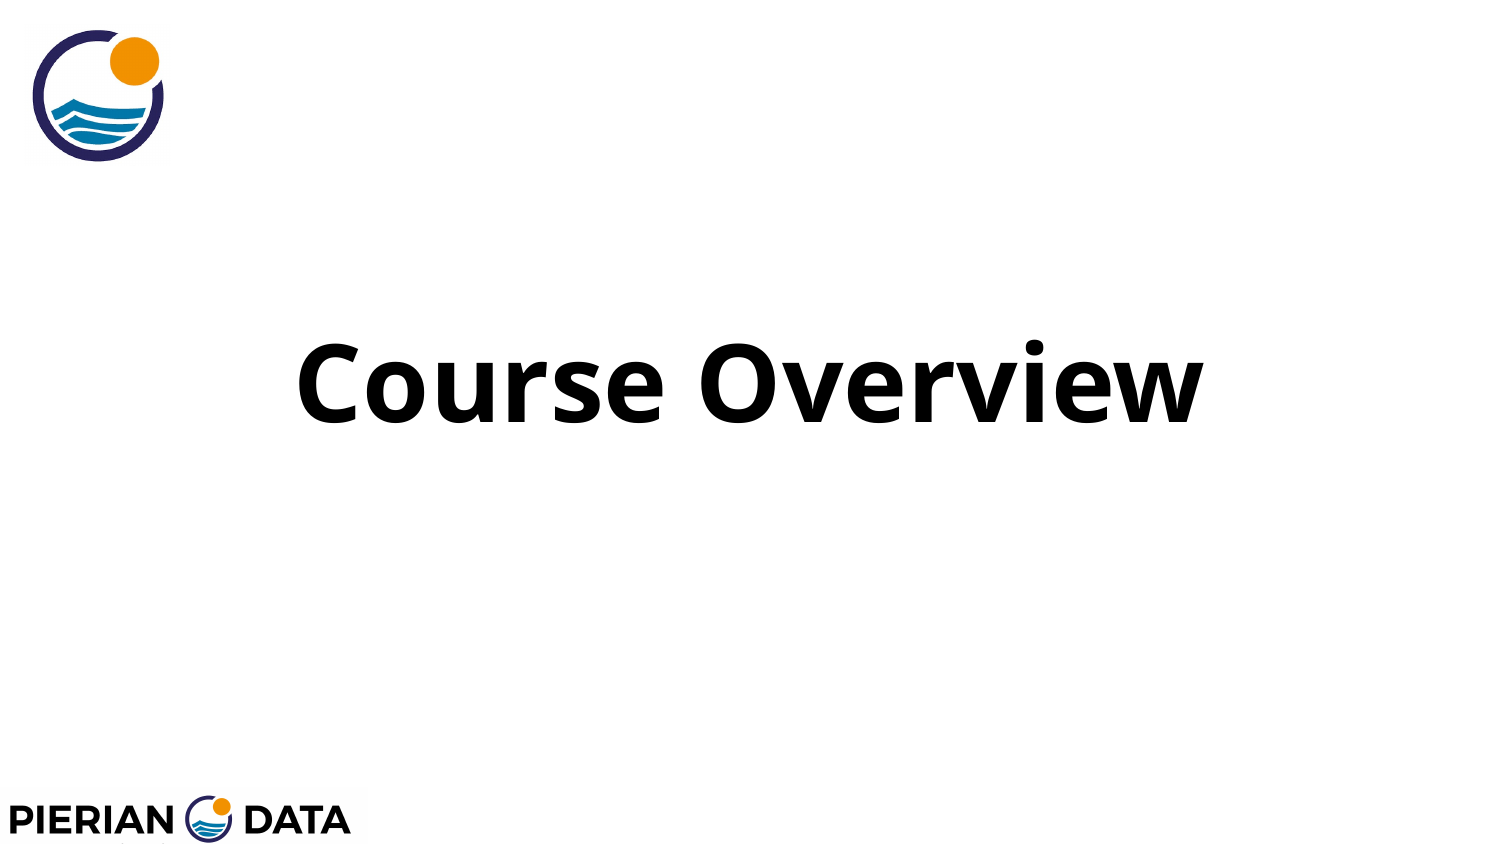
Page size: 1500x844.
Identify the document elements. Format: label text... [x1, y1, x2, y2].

picture [0, 787, 368, 844]
picture [24, 24, 172, 167]
title Course Overview [51, 122, 1449, 459]
